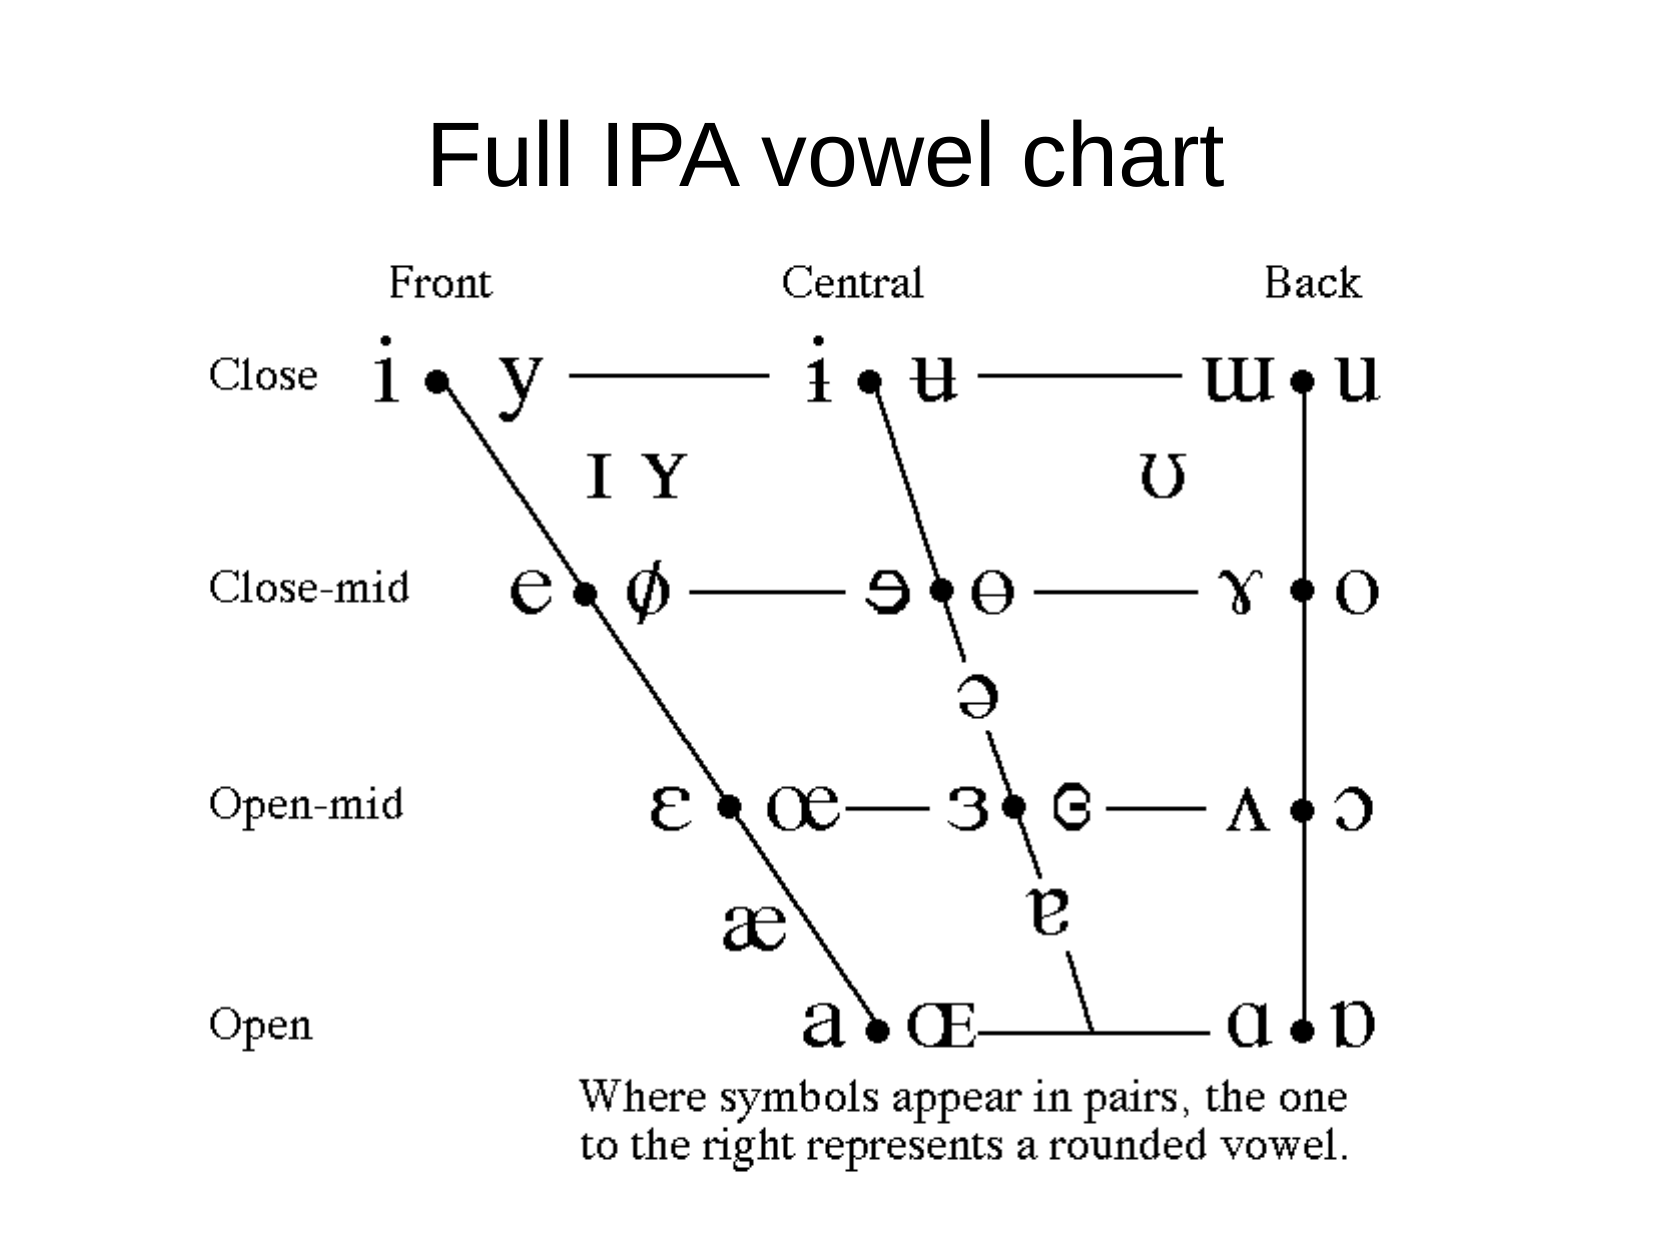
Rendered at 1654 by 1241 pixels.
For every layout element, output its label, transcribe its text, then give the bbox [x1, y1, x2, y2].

title Full IPA vowel chart [82, 49, 1571, 257]
picture [198, 256, 1396, 1185]
